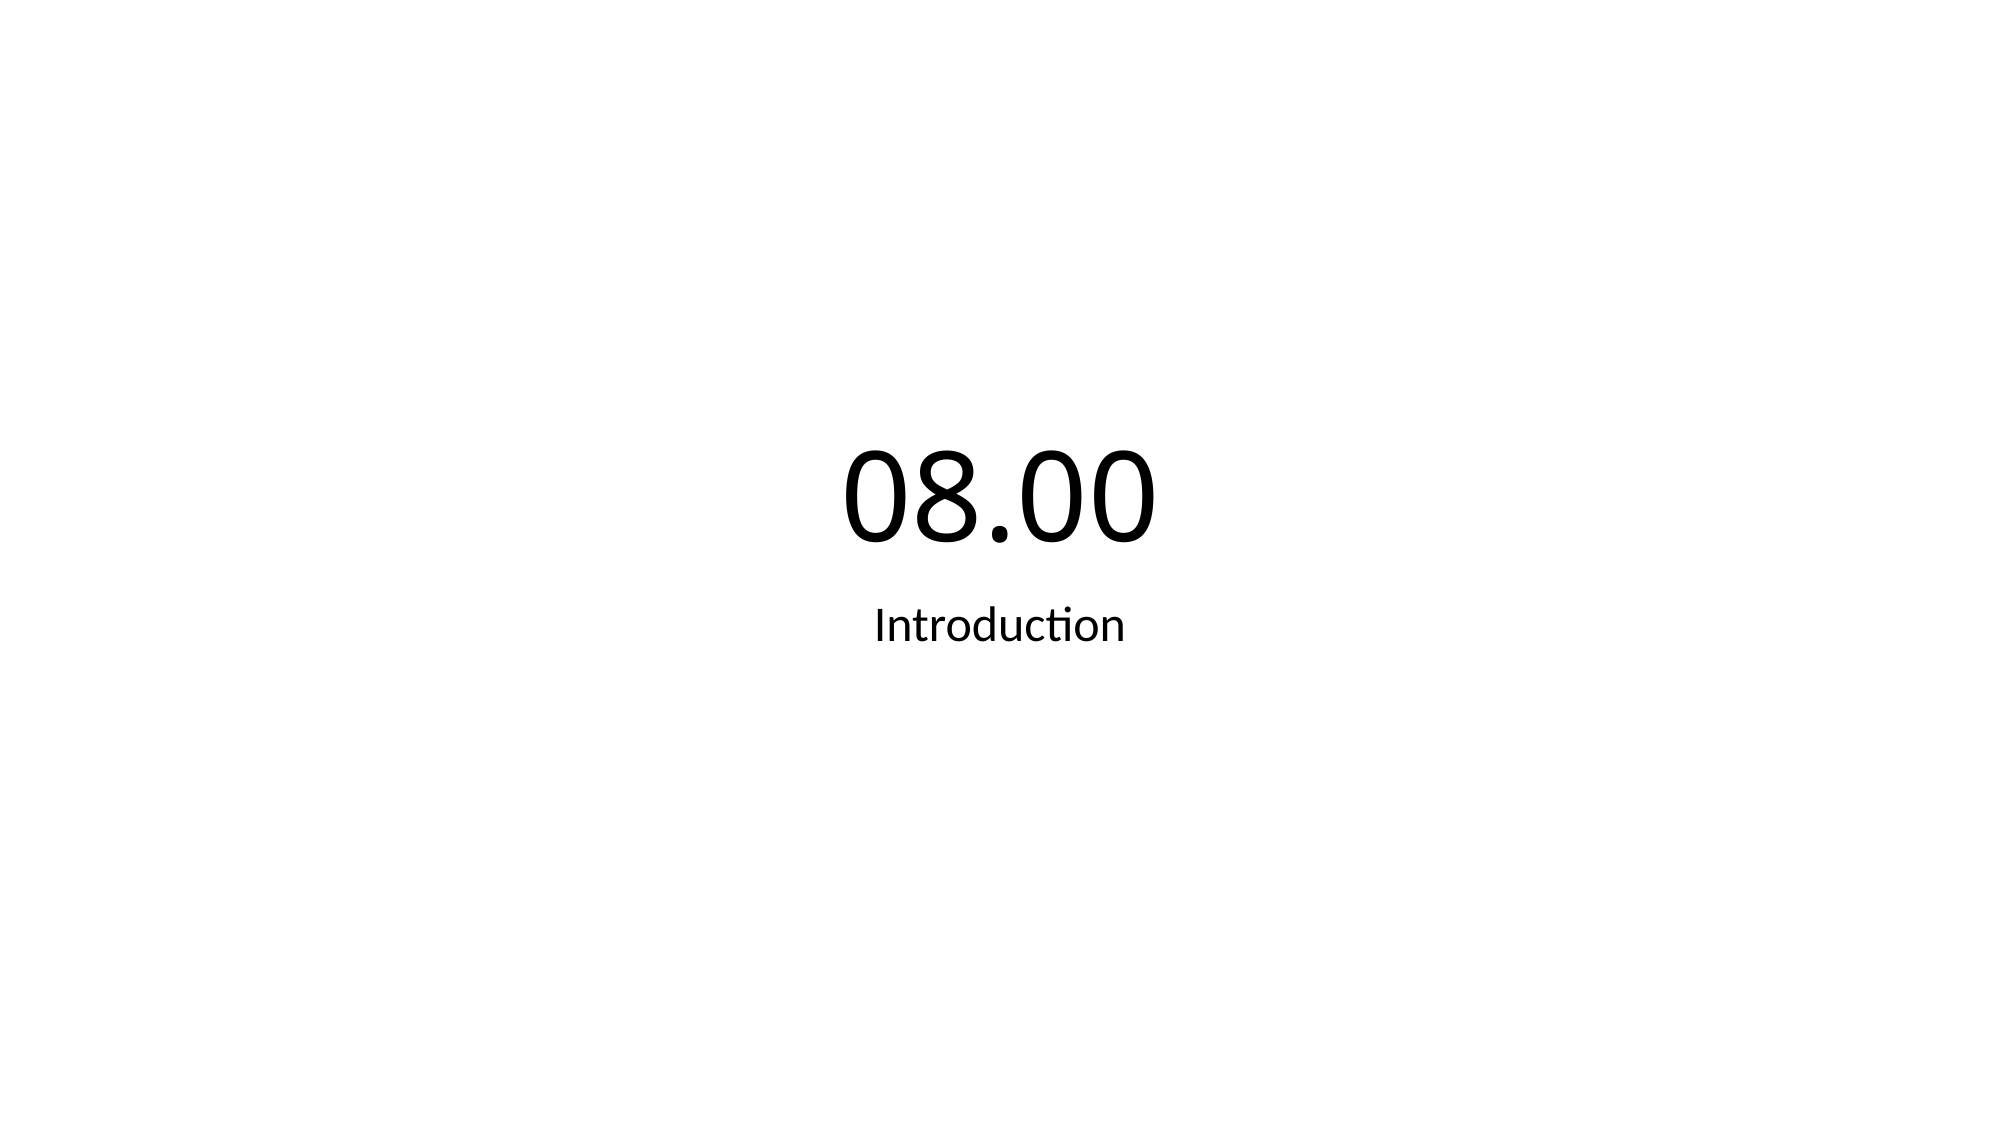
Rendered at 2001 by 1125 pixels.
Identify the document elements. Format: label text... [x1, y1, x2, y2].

subtitle Introduction [249, 590, 1750, 863]
title 08.00 [249, 184, 1750, 576]
